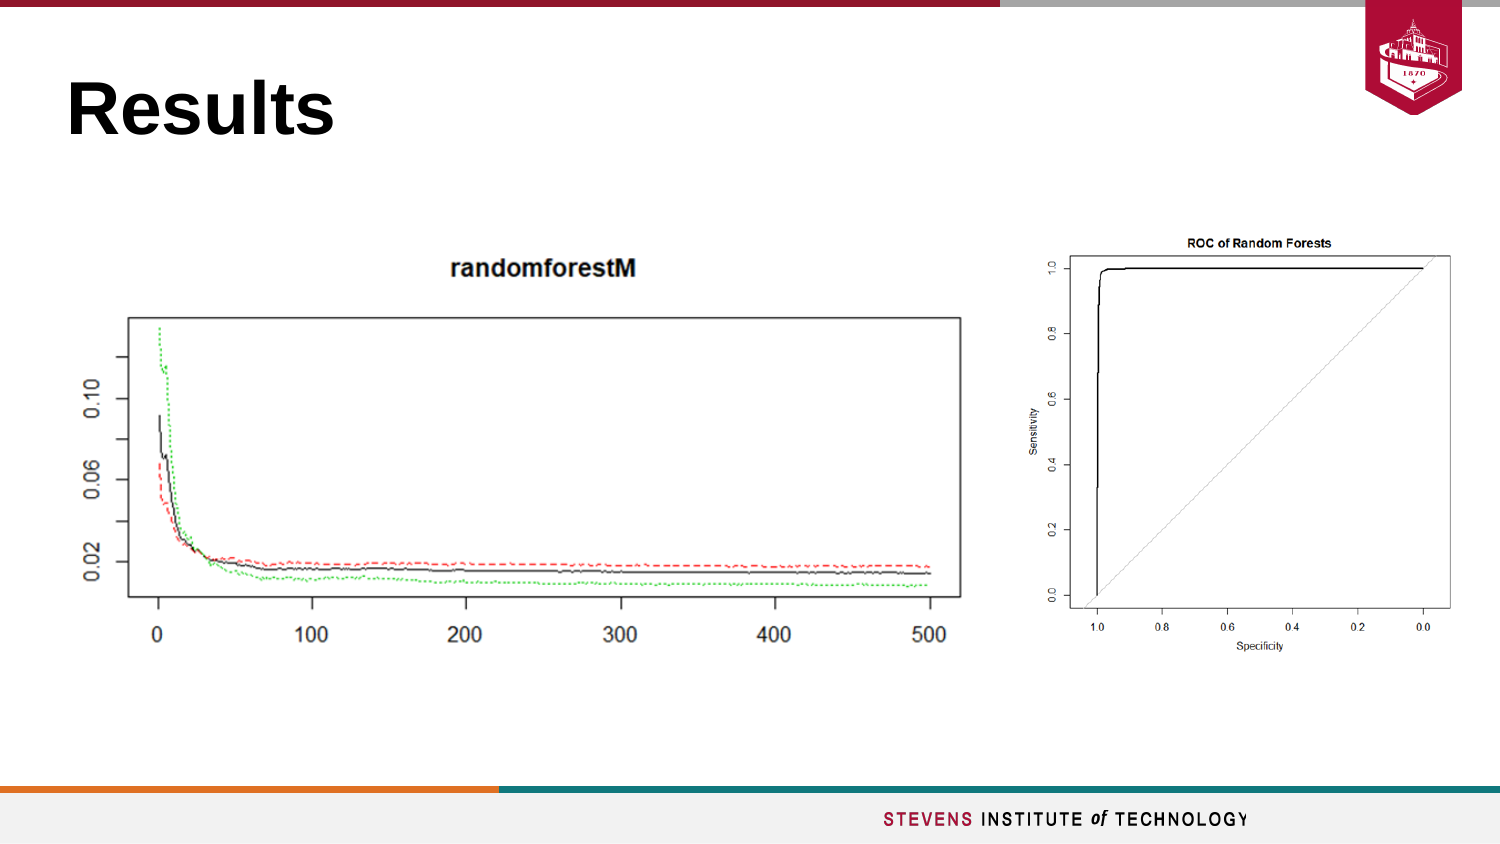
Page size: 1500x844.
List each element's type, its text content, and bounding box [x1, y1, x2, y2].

picture [1365, 0, 1462, 115]
picture [884, 810, 1246, 826]
picture [50, 246, 974, 676]
picture [1017, 229, 1474, 659]
title Results [51, 47, 1449, 162]
